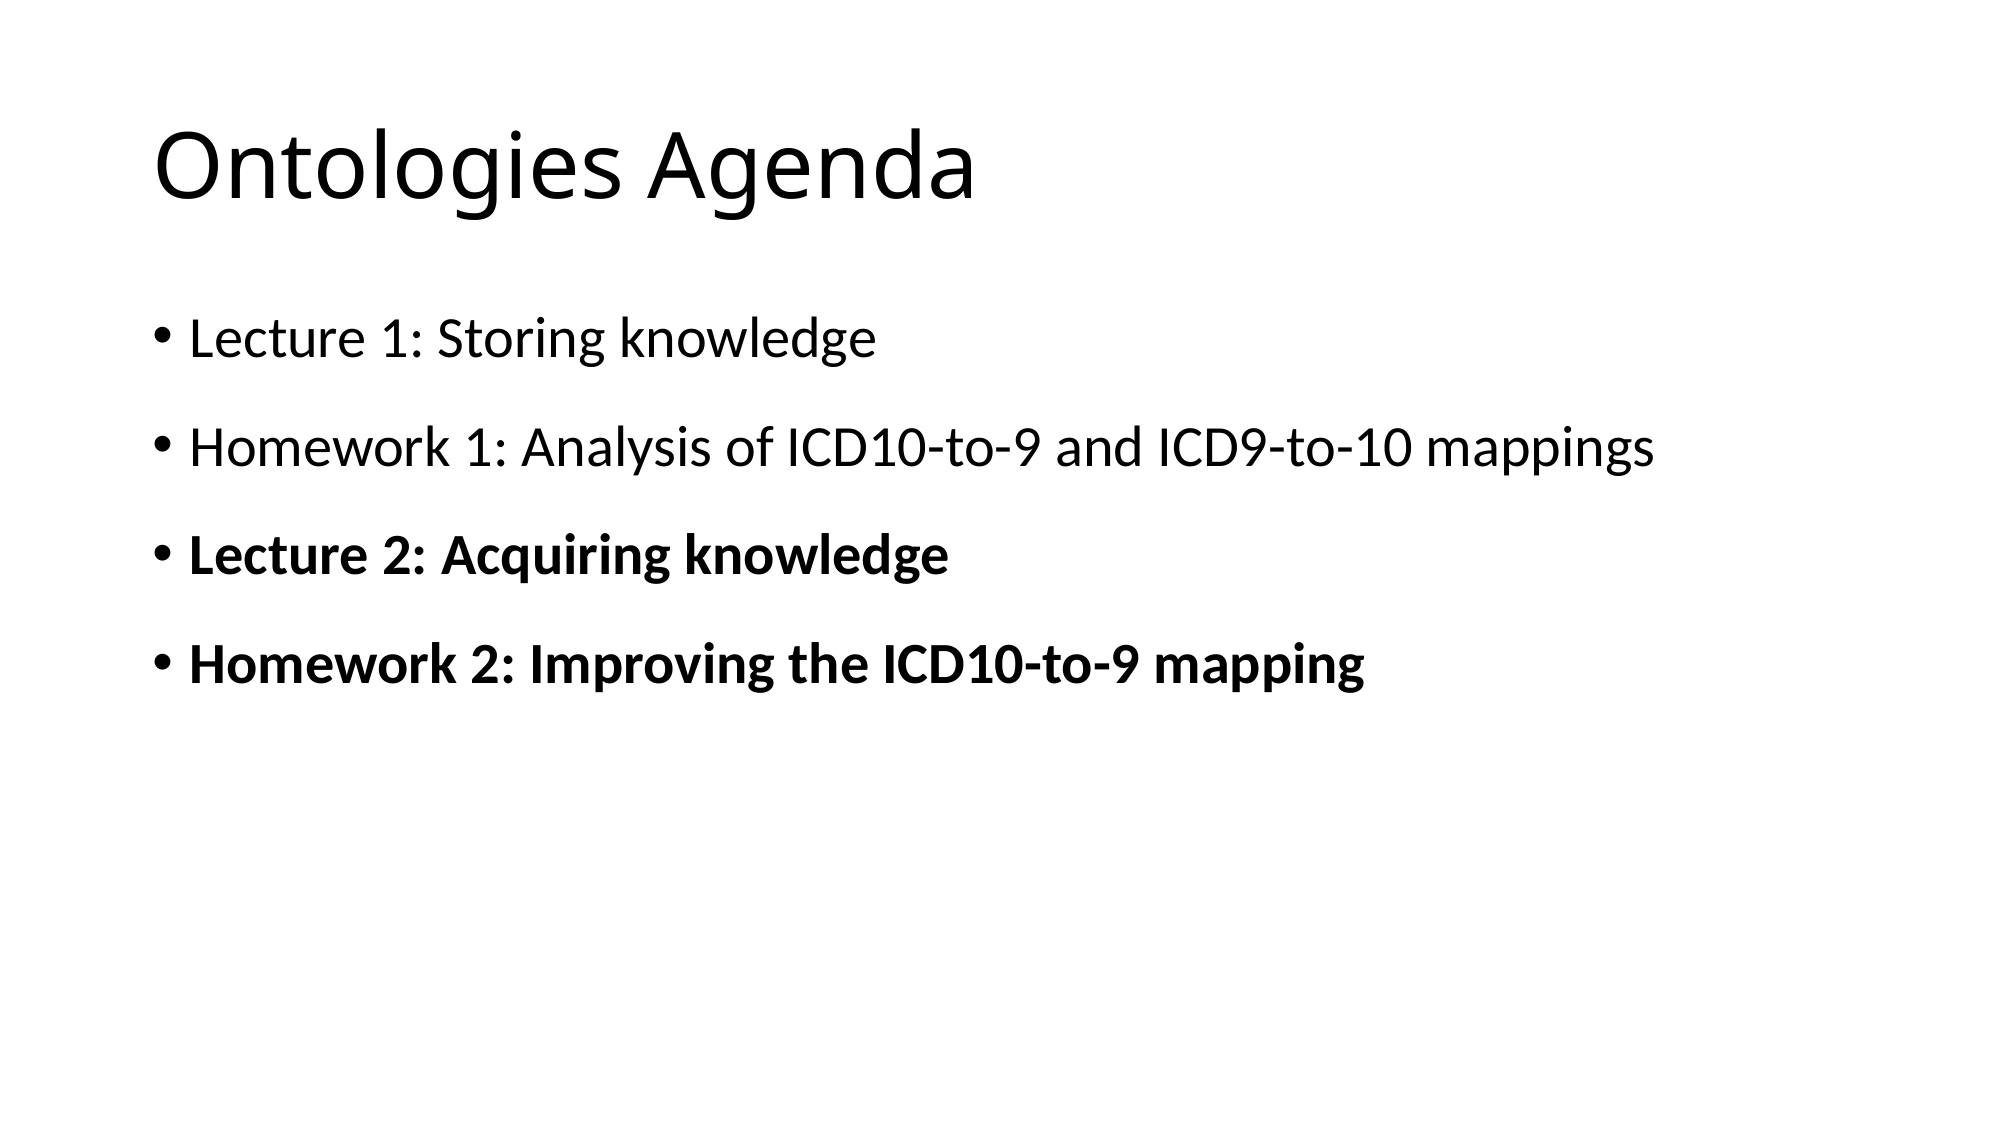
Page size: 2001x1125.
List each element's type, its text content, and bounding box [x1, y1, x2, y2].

title Ontologies Agenda [137, 59, 1863, 278]
list Lecture 1: Storing knowledge Homework 1: Analysis of ICD10-to-9 and ICD9-to-10 mappings Lecture 2: Acquiring knowledge Homework 2: Improving the ICD10-to-9 mapping [137, 299, 1863, 1014]
